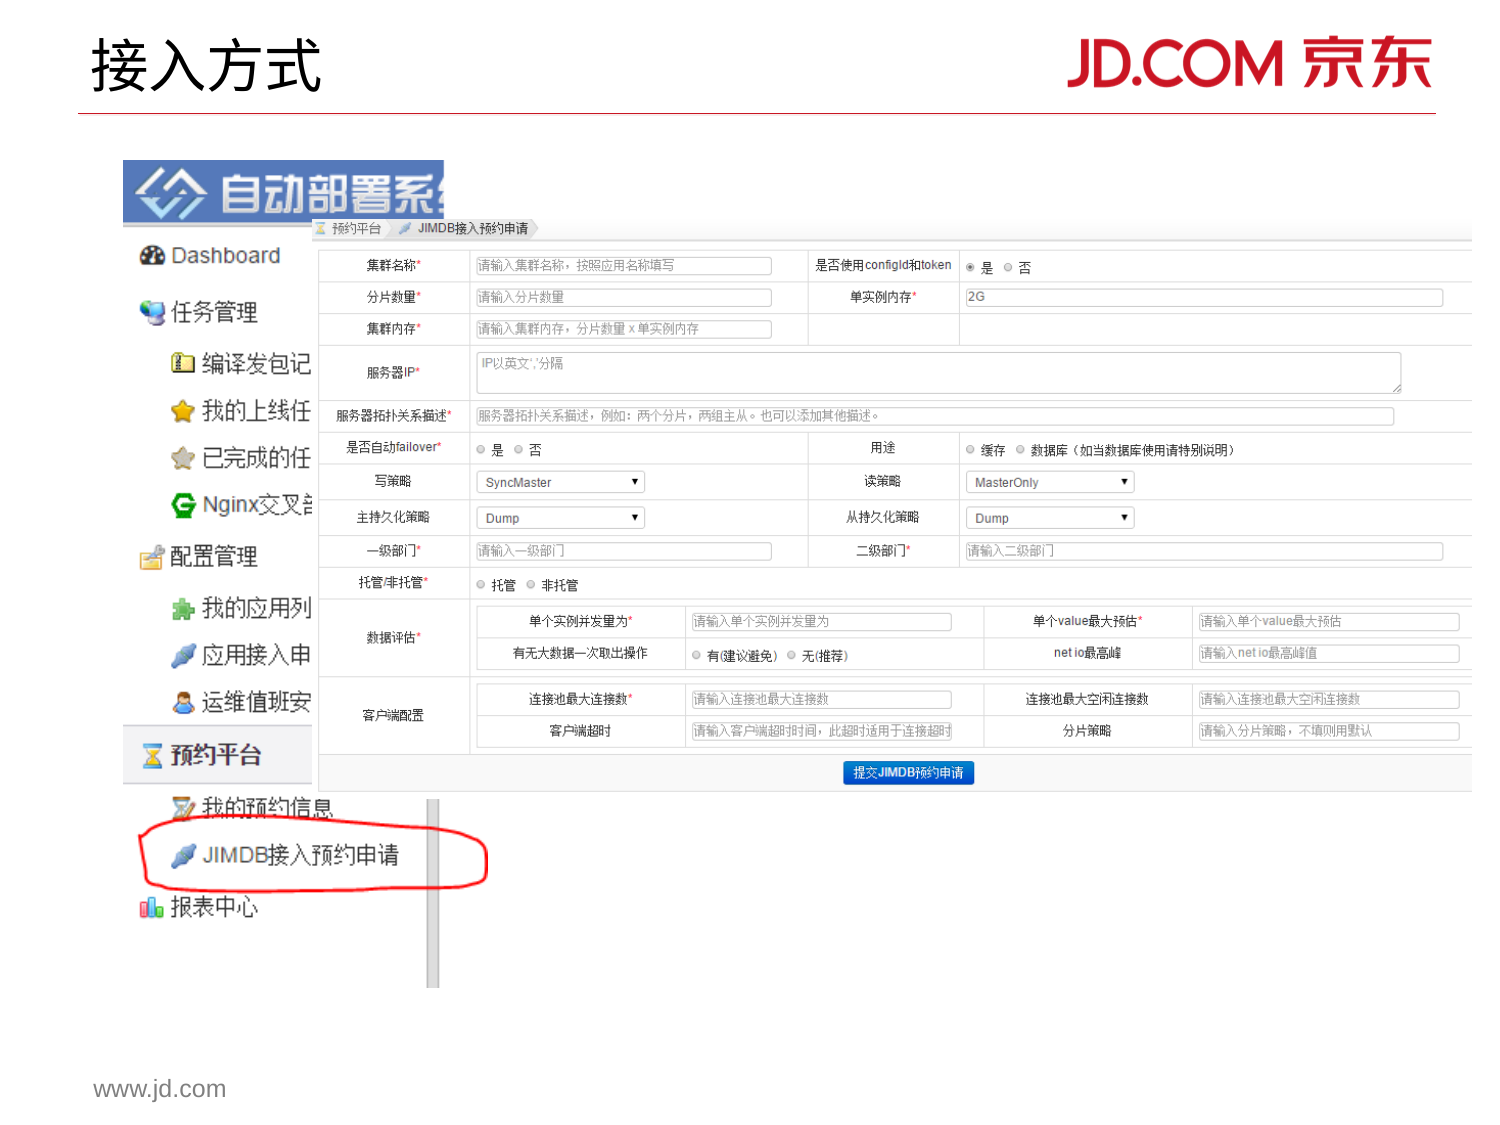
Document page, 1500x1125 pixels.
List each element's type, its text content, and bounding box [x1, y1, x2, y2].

title 接入方式 [75, 19, 1056, 110]
picture [1061, 30, 1437, 94]
picture [123, 160, 1472, 988]
